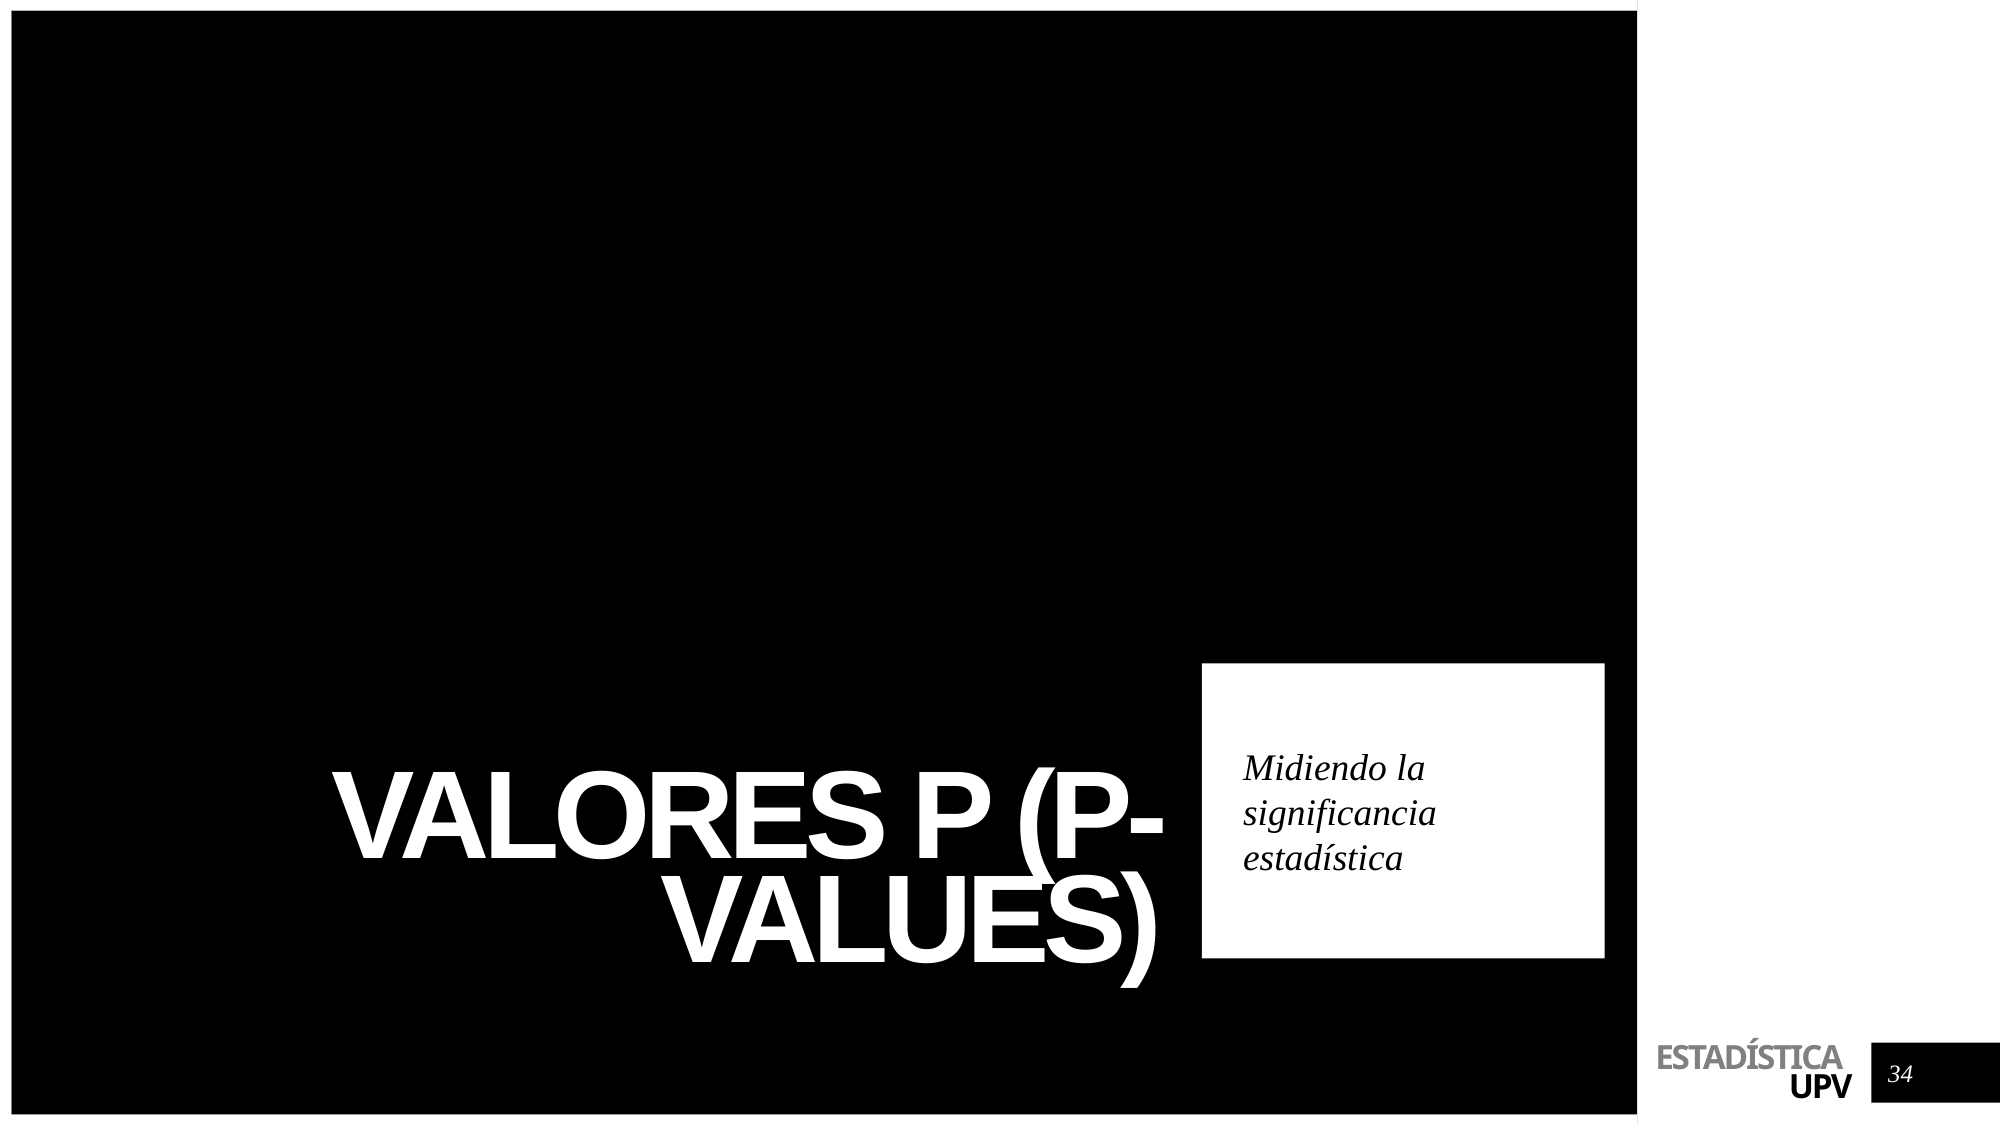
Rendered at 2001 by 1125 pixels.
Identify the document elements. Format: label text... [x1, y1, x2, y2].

subtitle Midiendo la significancia estadística [1201, 663, 1605, 959]
slide_number 34 [1877, 1050, 1924, 1096]
title Valores P (p-Values) [47, 627, 1163, 988]
